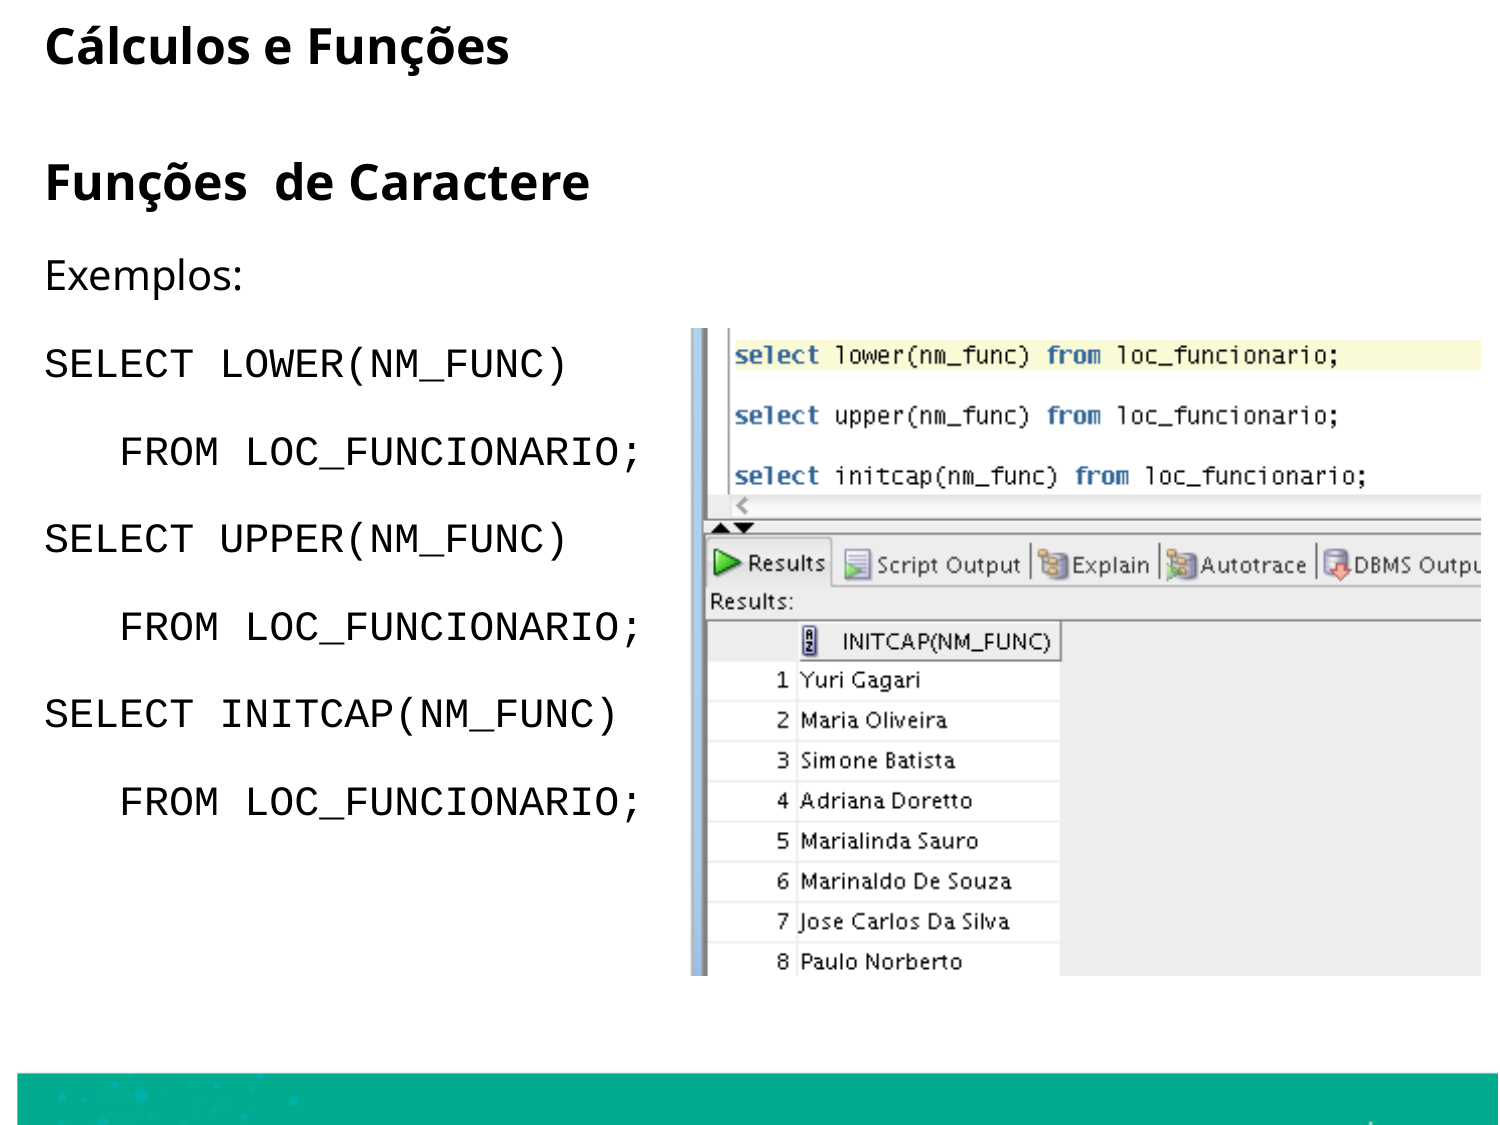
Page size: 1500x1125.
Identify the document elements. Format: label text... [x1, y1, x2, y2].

text_box Funções de Caractere Exemplos: SELECT LOWER(NM_FUNC) FROM LOC_FUNCIONARIO; SELECT UPPER(NM_FUNC) FROM LOC_FUNCIONARIO; SELECT INITCAP(NM_FUNC) FROM LOC_FUNCIONARIO; [29, 113, 1424, 1047]
picture [2, 0, 1498, 1125]
text_box Cálculos e Funções [29, 19, 945, 82]
